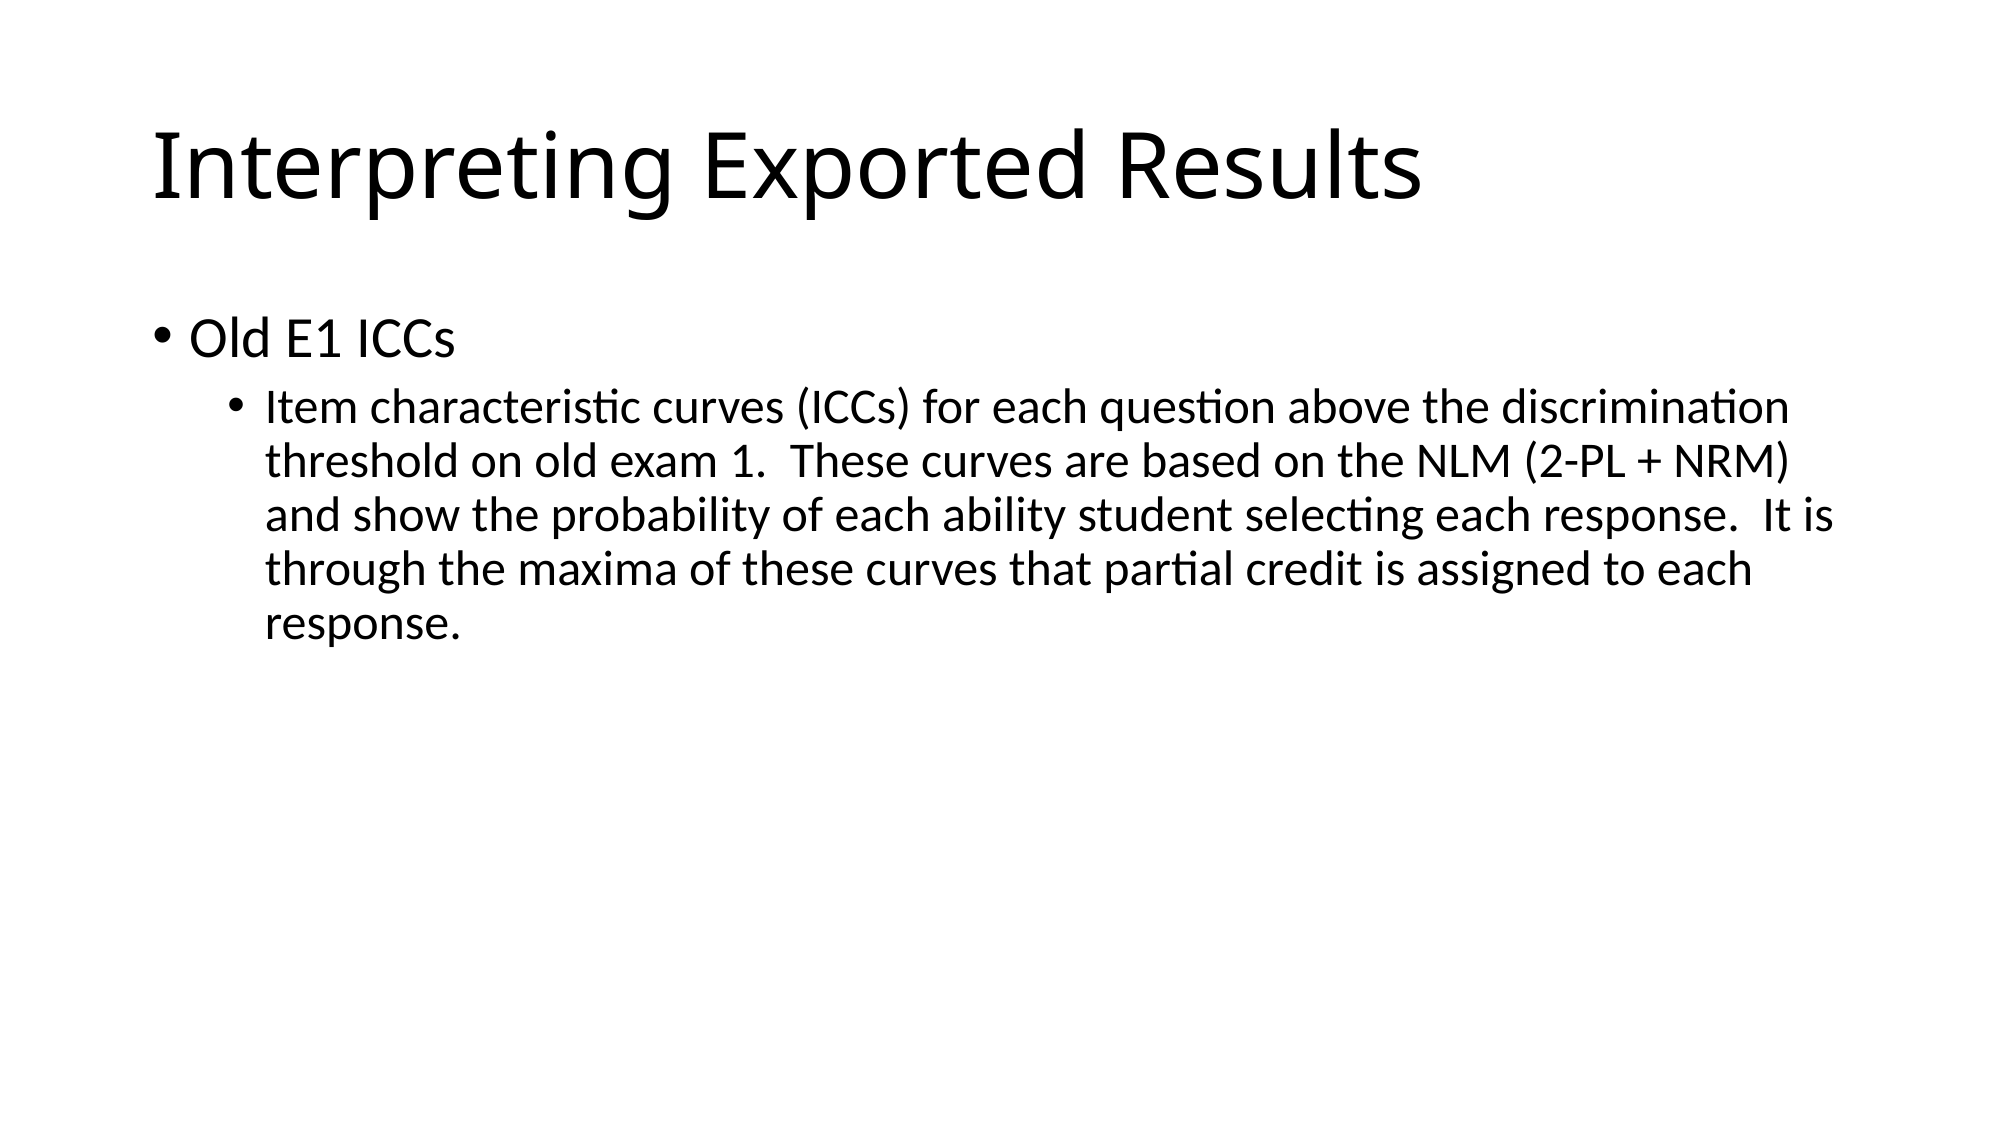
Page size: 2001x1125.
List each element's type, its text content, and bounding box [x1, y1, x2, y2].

list Old E1 ICCs Item characteristic curves (ICCs) for each question above the discrimination threshold on old exam 1. These curves are based on the NLM (2-PL + NRM) and show the probability of each ability student selecting each response. It is through the maxima of these curves that partial credit is assigned to each response. [137, 299, 1863, 1014]
title Interpreting Exported Results [137, 59, 1863, 278]
